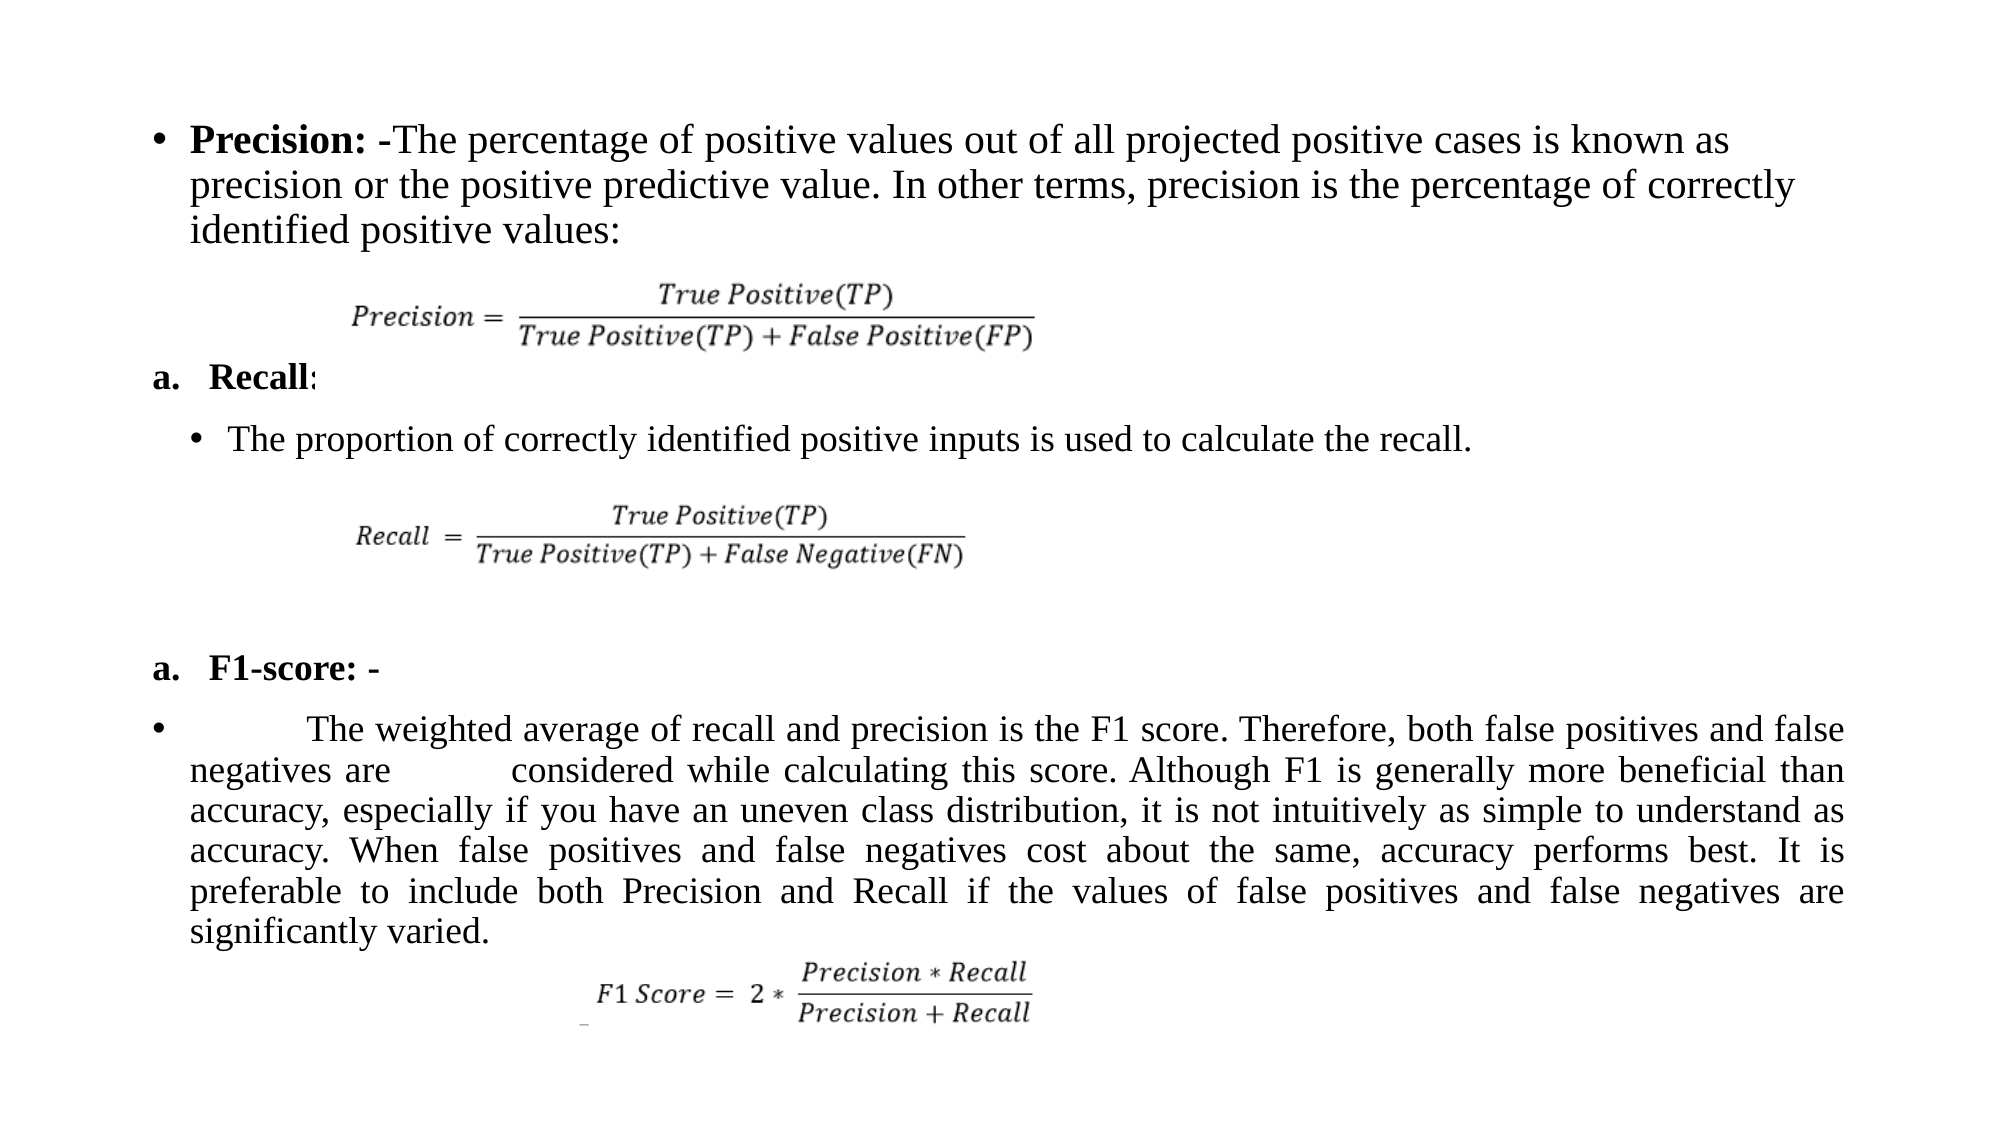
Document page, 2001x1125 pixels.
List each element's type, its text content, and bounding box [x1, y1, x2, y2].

picture [315, 252, 1100, 391]
picture [315, 466, 1035, 621]
list Precision: -The percentage of positive values out of all projected positive cases is known as precision or the positive predictive value. In other terms, precision is the percentage of correctly identified positive values: Recall: - The proportion of correctly identified positive inputs is used to calculate the recall. F1-score: - The weighted average of recall and precision is the F1 score. Therefore, both false positives and false negatives are considered while calculating this score. Although F1 is generally more beneficial than accuracy, especially if you have an uneven class distribution, it is not intuitively as simple to understand as accuracy. When false positives and false negatives cost about the same, accuracy performs best. It is preferable to include both Precision and Recall if the values of false positives and false negatives are significantly varied. [137, 110, 1863, 1014]
picture [524, 911, 1181, 1071]
